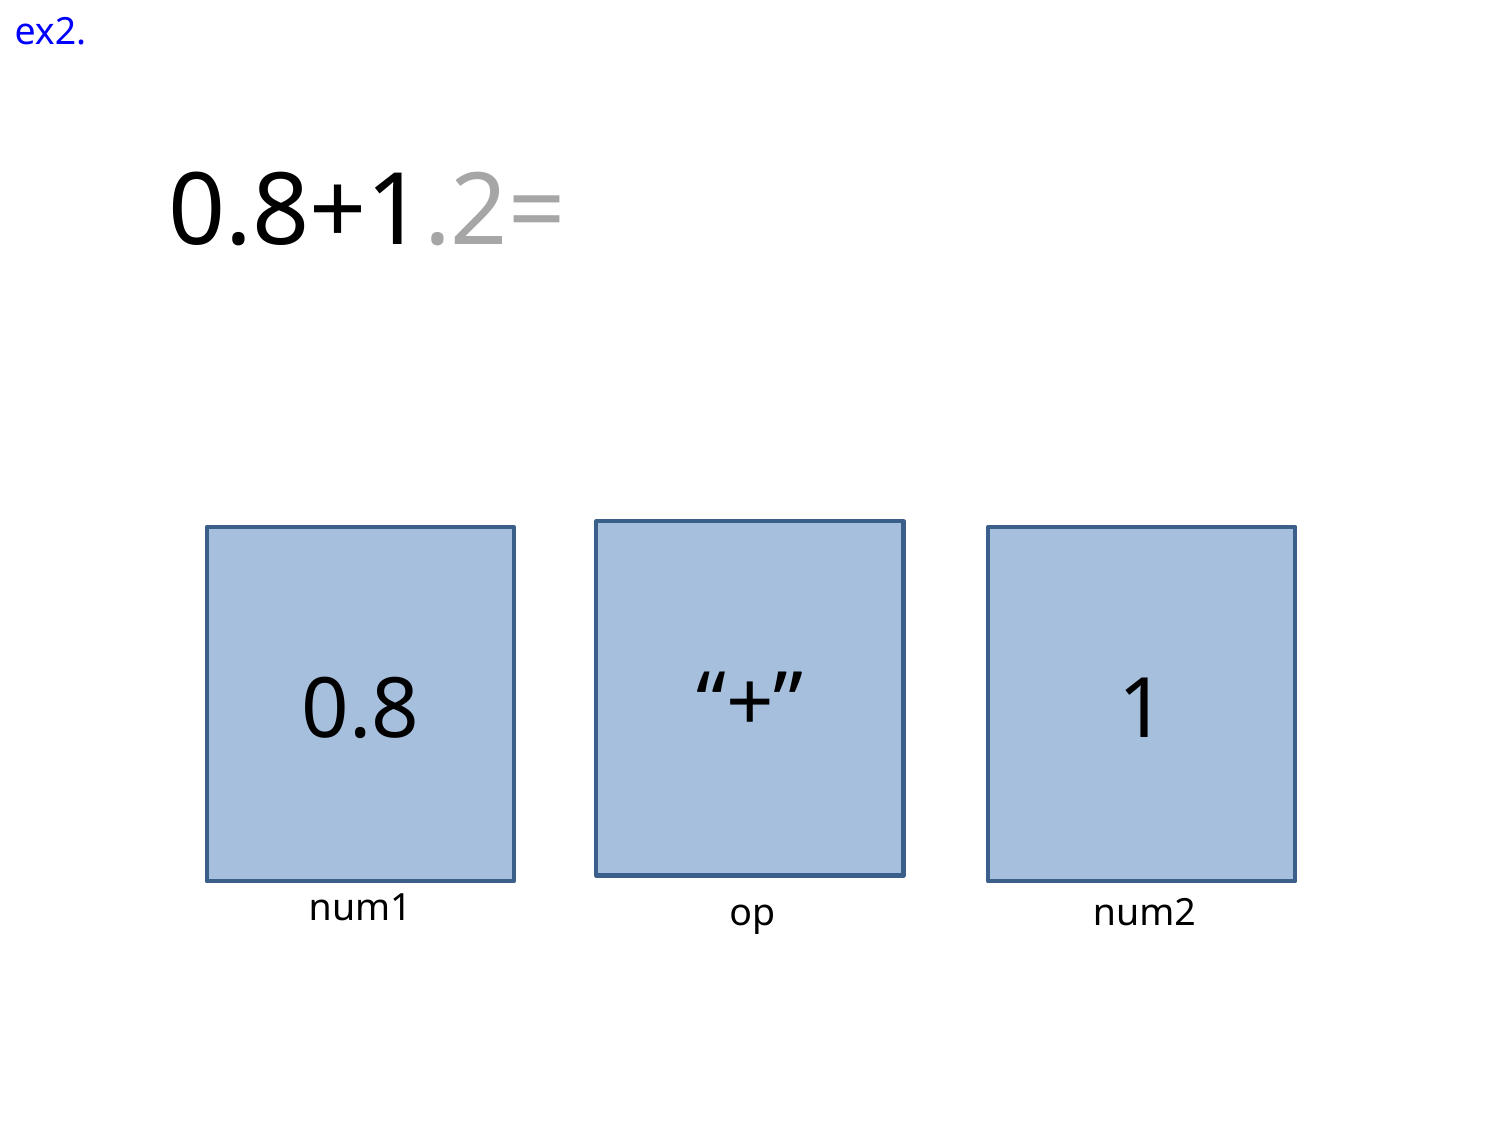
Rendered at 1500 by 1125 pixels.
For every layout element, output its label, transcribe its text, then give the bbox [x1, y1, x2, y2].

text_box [988, 526, 1296, 942]
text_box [206, 526, 514, 937]
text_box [596, 520, 904, 942]
text_box 0.8+1.2= [153, 137, 581, 272]
text_box ex2. [0, 0, 111, 60]
